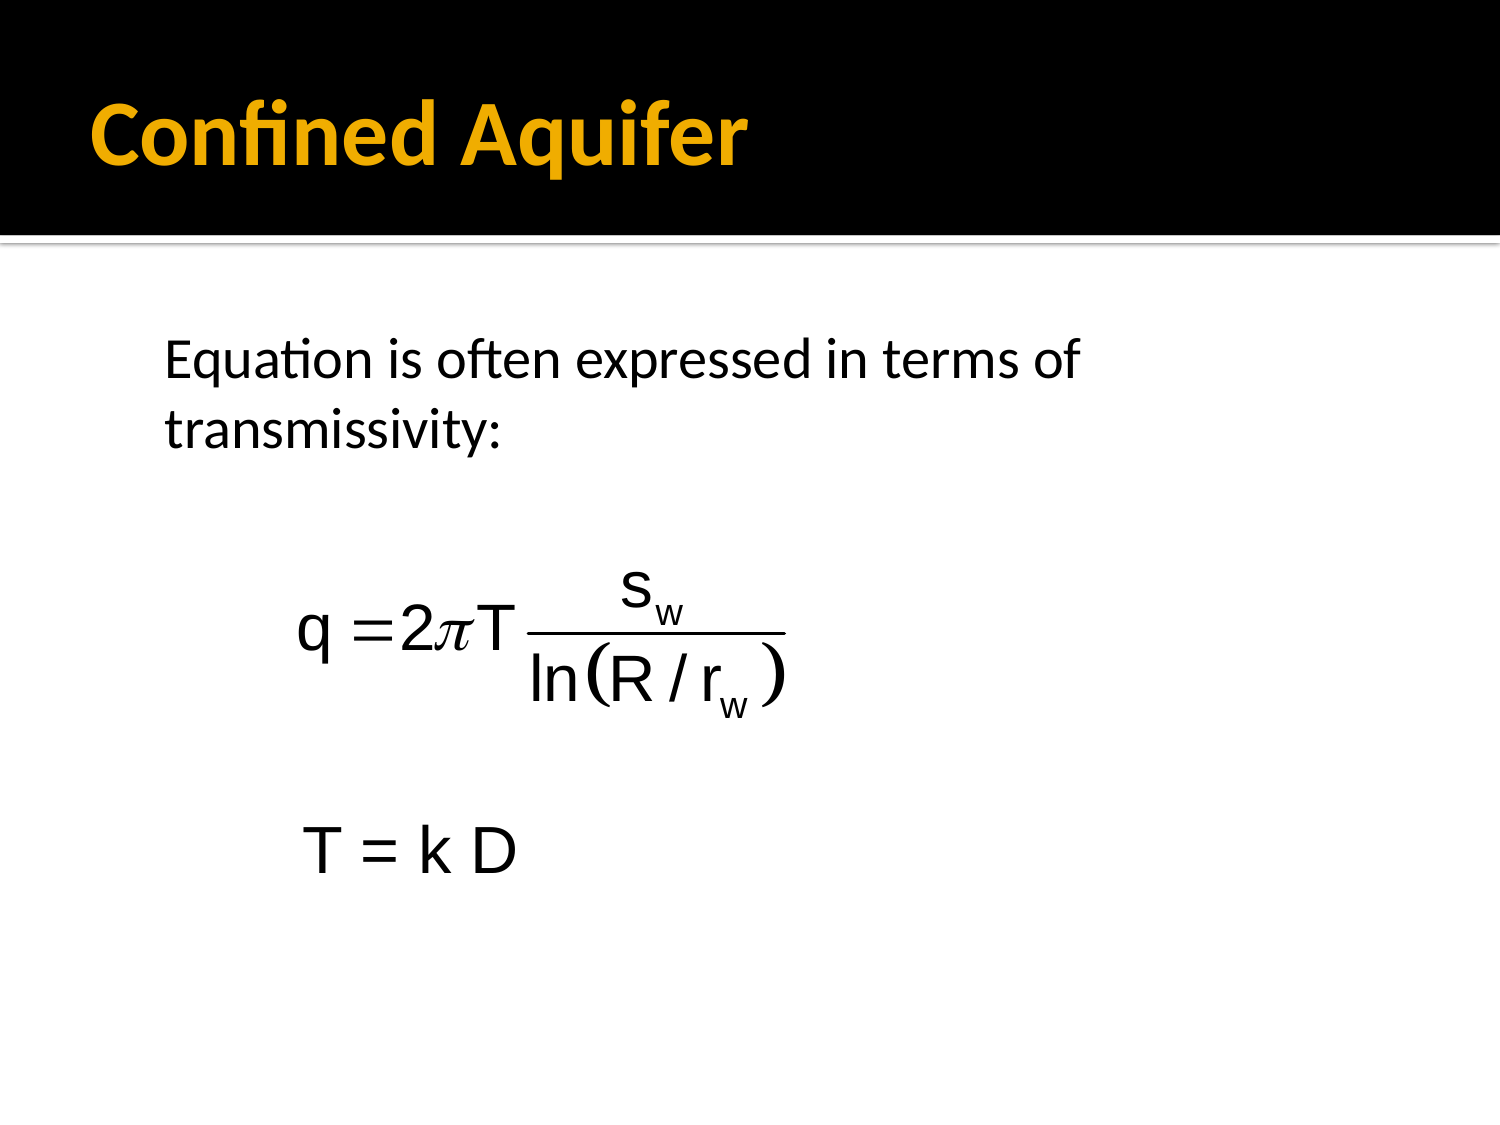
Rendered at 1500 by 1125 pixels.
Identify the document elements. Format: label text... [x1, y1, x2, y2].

text_box T = k D [288, 799, 534, 895]
title Confined Aquifer [75, 24, 1425, 231]
text_box Equation is often expressed in terms of transmissivity: [150, 312, 1175, 468]
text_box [287, 540, 797, 738]
